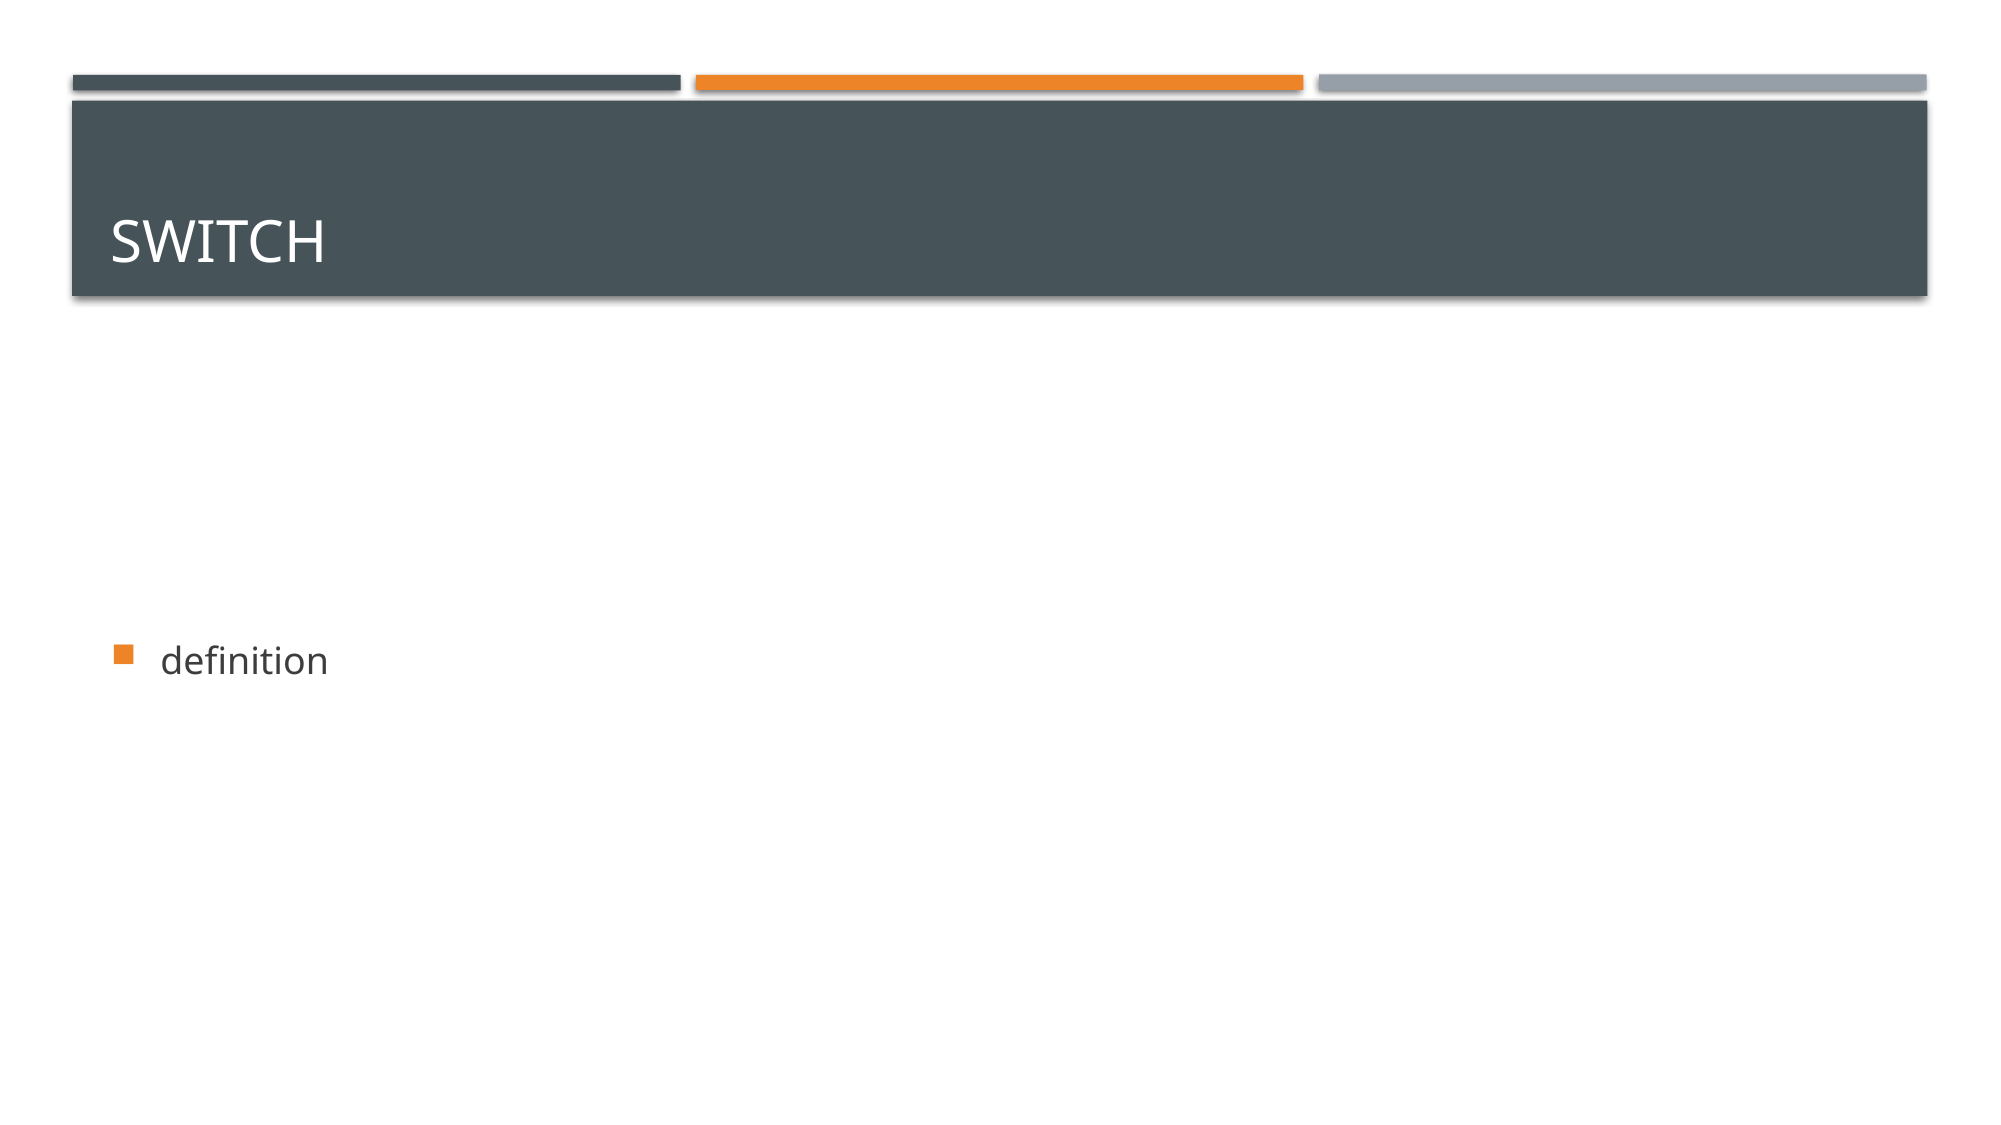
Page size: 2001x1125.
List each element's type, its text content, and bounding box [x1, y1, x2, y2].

list definition [95, 357, 1905, 962]
title Switch [95, 115, 1905, 282]
